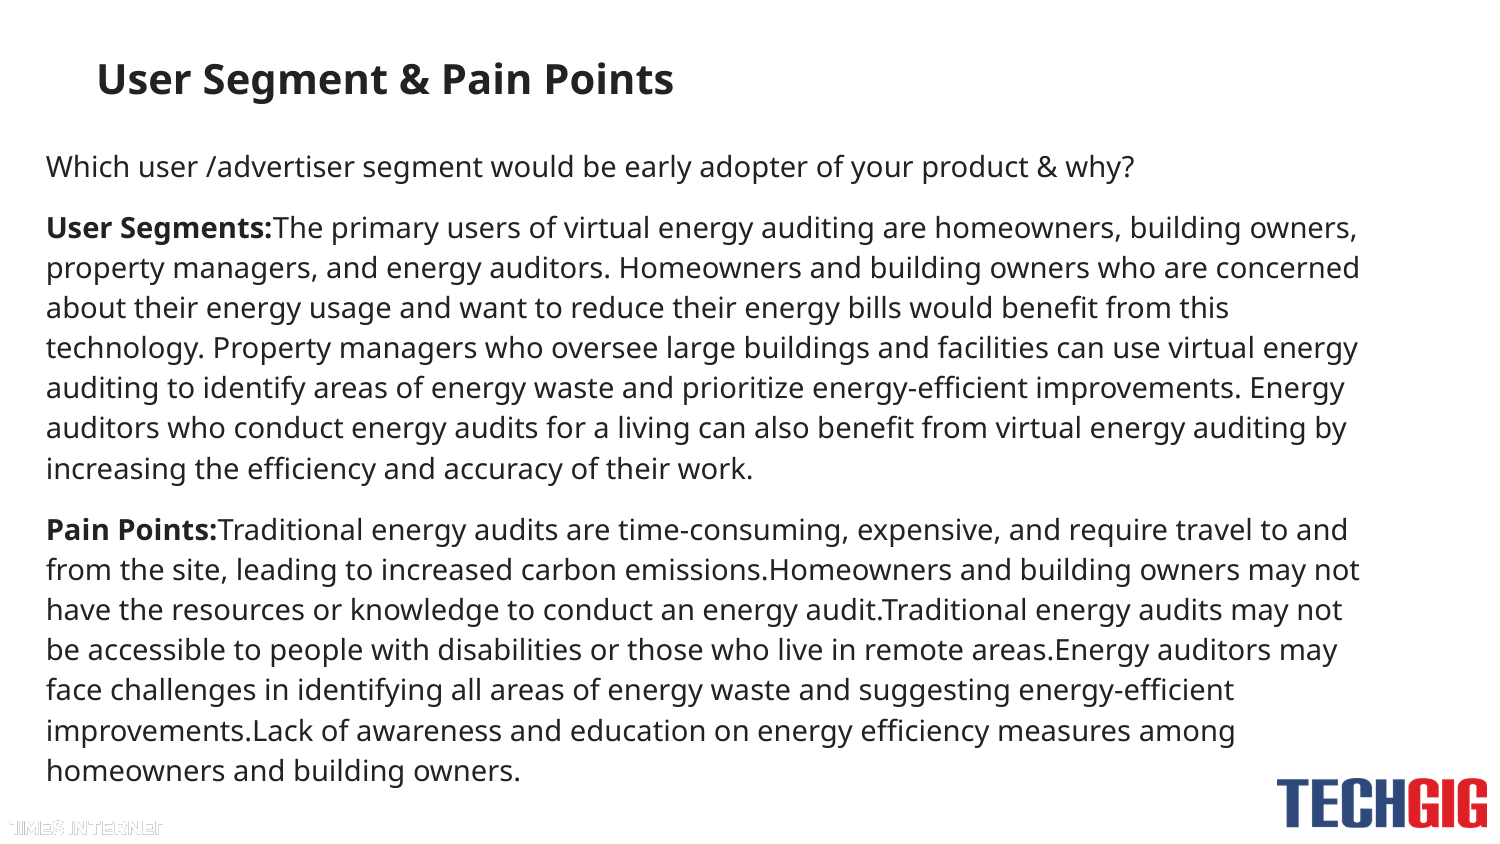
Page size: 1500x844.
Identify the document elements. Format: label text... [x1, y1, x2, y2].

picture [8, 818, 164, 837]
picture [1277, 777, 1488, 828]
title User Segment & Pain Points [81, 37, 1440, 133]
text_box Which user /advertiser segment would be early adopter of your product & why? User Segments:The primary users of virtual energy auditing are homeowners, building owners, property managers, and energy auditors. Homeowners and building owners who are concerned about their energy usage and want to reduce their energy bills would benefit from this technology. Property managers who oversee large buildings and facilities can use virtual energy auditing to identify areas of energy waste and prioritize energy-efficient improvements. Energy auditors who conduct energy audits for a living can also benefit from virtual energy auditing by increasing the efficiency and accuracy of their work. Pain Points:Traditional energy audits are time-consuming, expensive, and require travel to and from the site, leading to increased carbon emissions.Homeowners and building owners may not have the resources or knowledge to conduct an energy audit.Traditional energy audits may not be accessible to people with disabilities or those who live in remote areas.Energy auditors may face challenges in identifying all areas of energy waste and suggesting energy-efficient improvements.Lack of awareness and education on energy efficiency measures among homeowners and building owners. [30, 127, 1383, 688]
